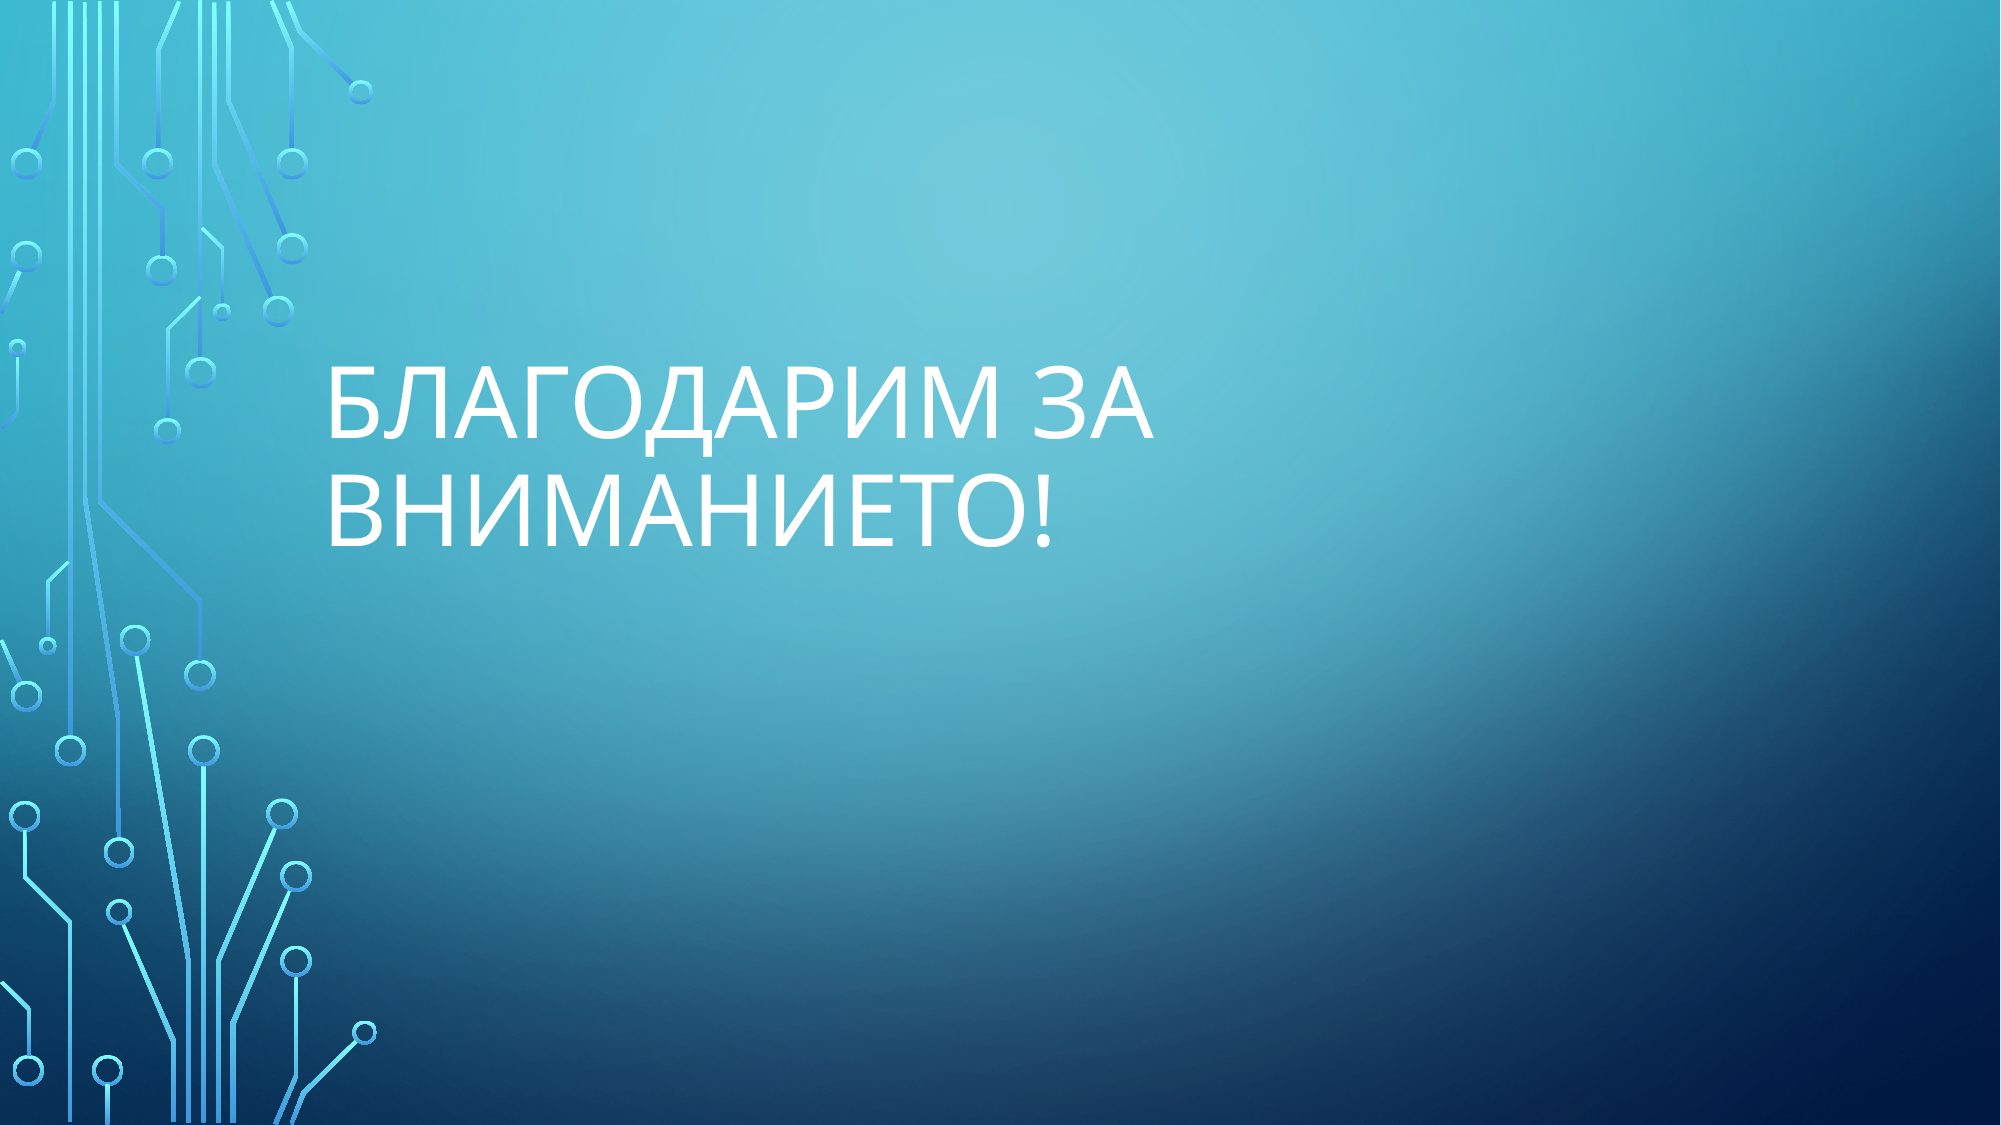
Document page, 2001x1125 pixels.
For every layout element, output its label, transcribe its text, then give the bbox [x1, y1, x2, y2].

title Благодарим за вниманието! [307, 184, 1750, 576]
